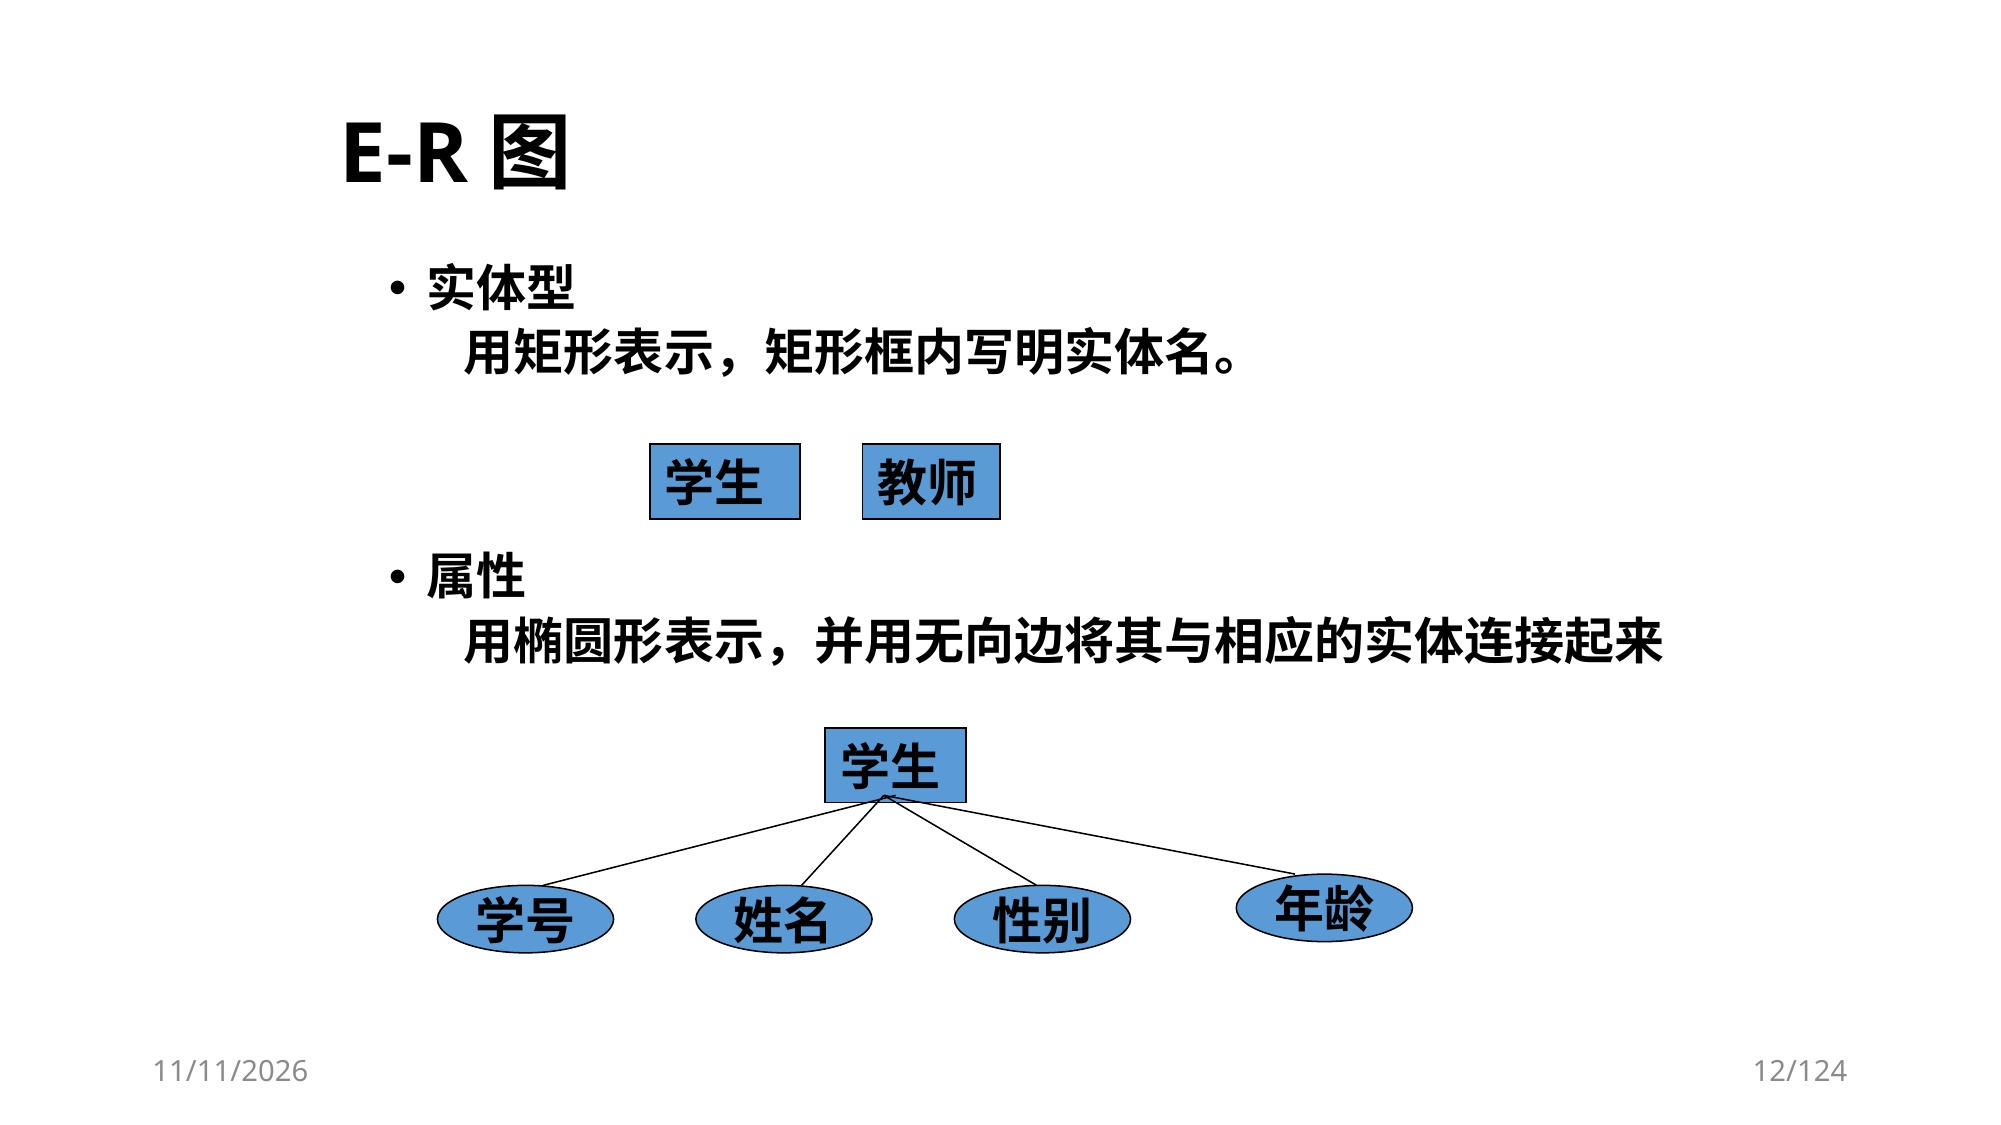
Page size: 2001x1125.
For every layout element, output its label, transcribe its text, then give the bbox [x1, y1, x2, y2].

text_box 教师 [862, 444, 1000, 519]
slide_number 12/124 [1412, 1042, 1863, 1103]
list 实体型 用矩形表示，矩形框内写明实体名。 属性 用椭圆形表示，并用无向边将其与相应的实体连接起来 [373, 255, 1719, 931]
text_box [437, 727, 1413, 953]
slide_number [137, 1042, 588, 1103]
text_box 学生 [649, 444, 800, 519]
title E-R图 [324, 103, 1675, 244]
